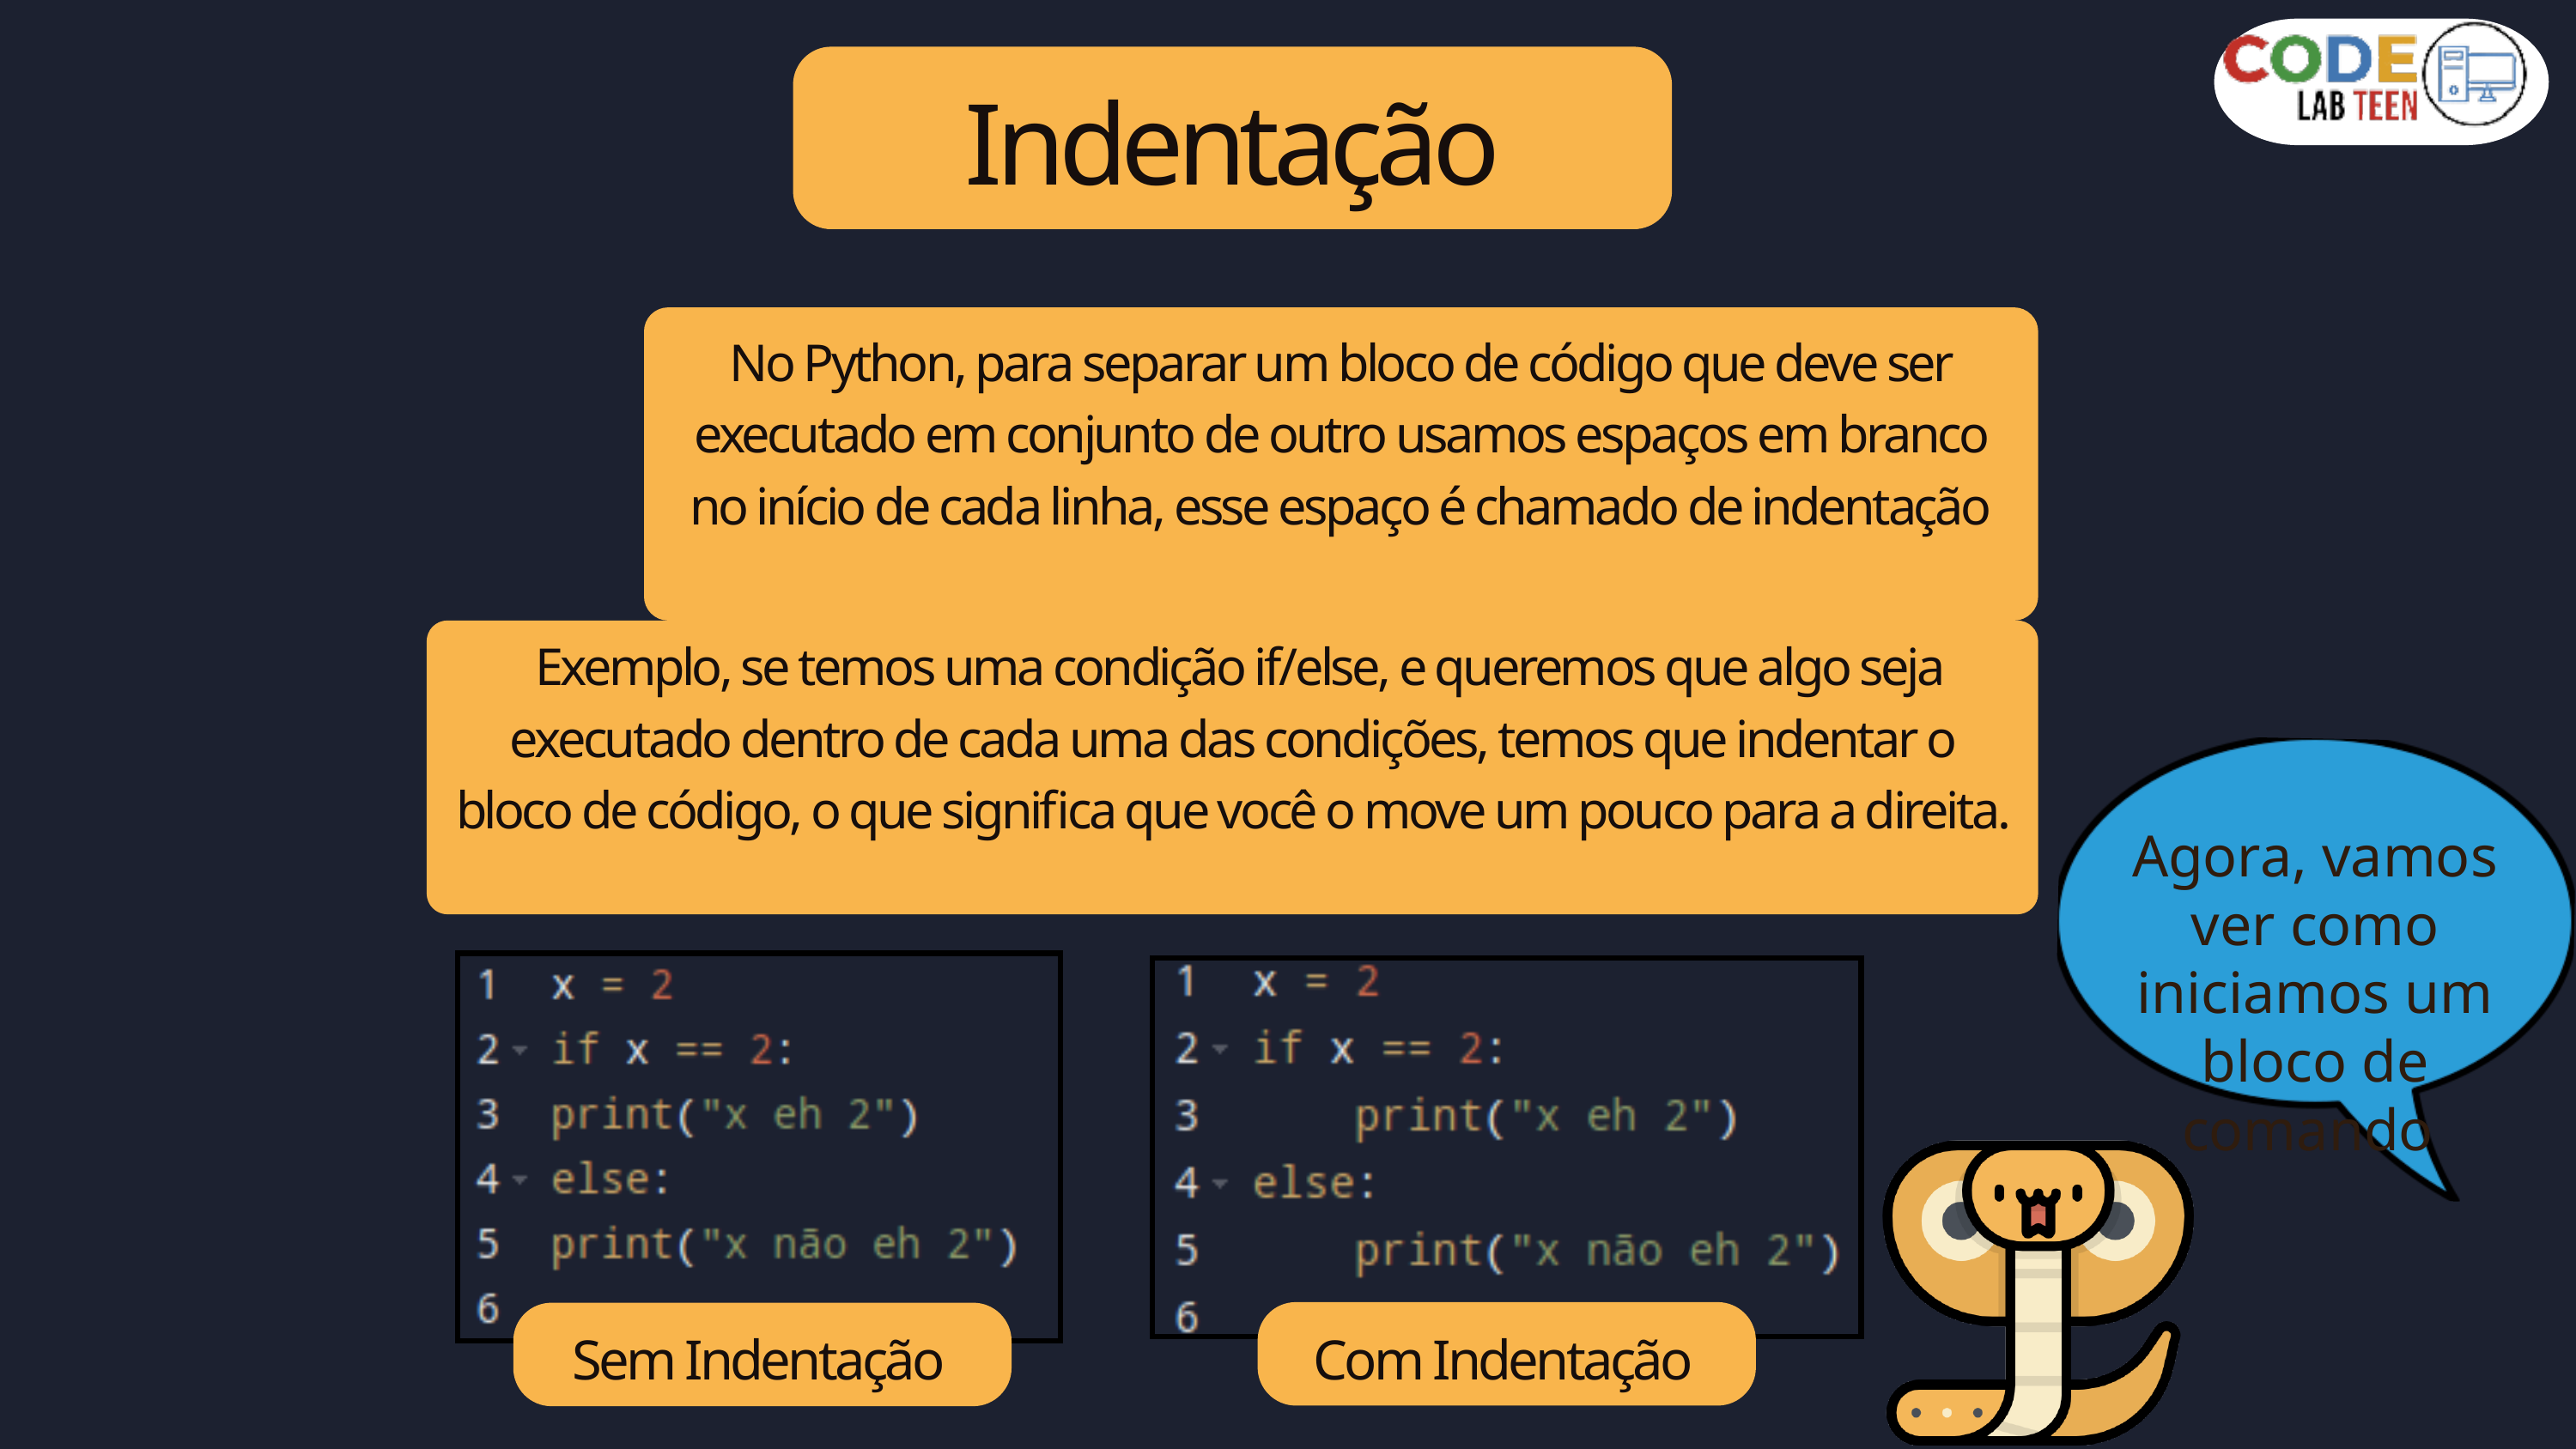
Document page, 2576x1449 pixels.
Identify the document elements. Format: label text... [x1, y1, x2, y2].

text_box [1152, 957, 1862, 1337]
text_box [1257, 1301, 1757, 1406]
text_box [643, 306, 2038, 619]
text_box [2052, 733, 2576, 1204]
text_box [1882, 1137, 2195, 1449]
text_box Agora, vamos ver como iniciamos um bloco de comando [2088, 820, 2543, 1162]
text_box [513, 1302, 1012, 1407]
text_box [793, 46, 1673, 230]
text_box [2186, 0, 2576, 165]
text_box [426, 620, 2038, 915]
text_box [458, 953, 1061, 1342]
